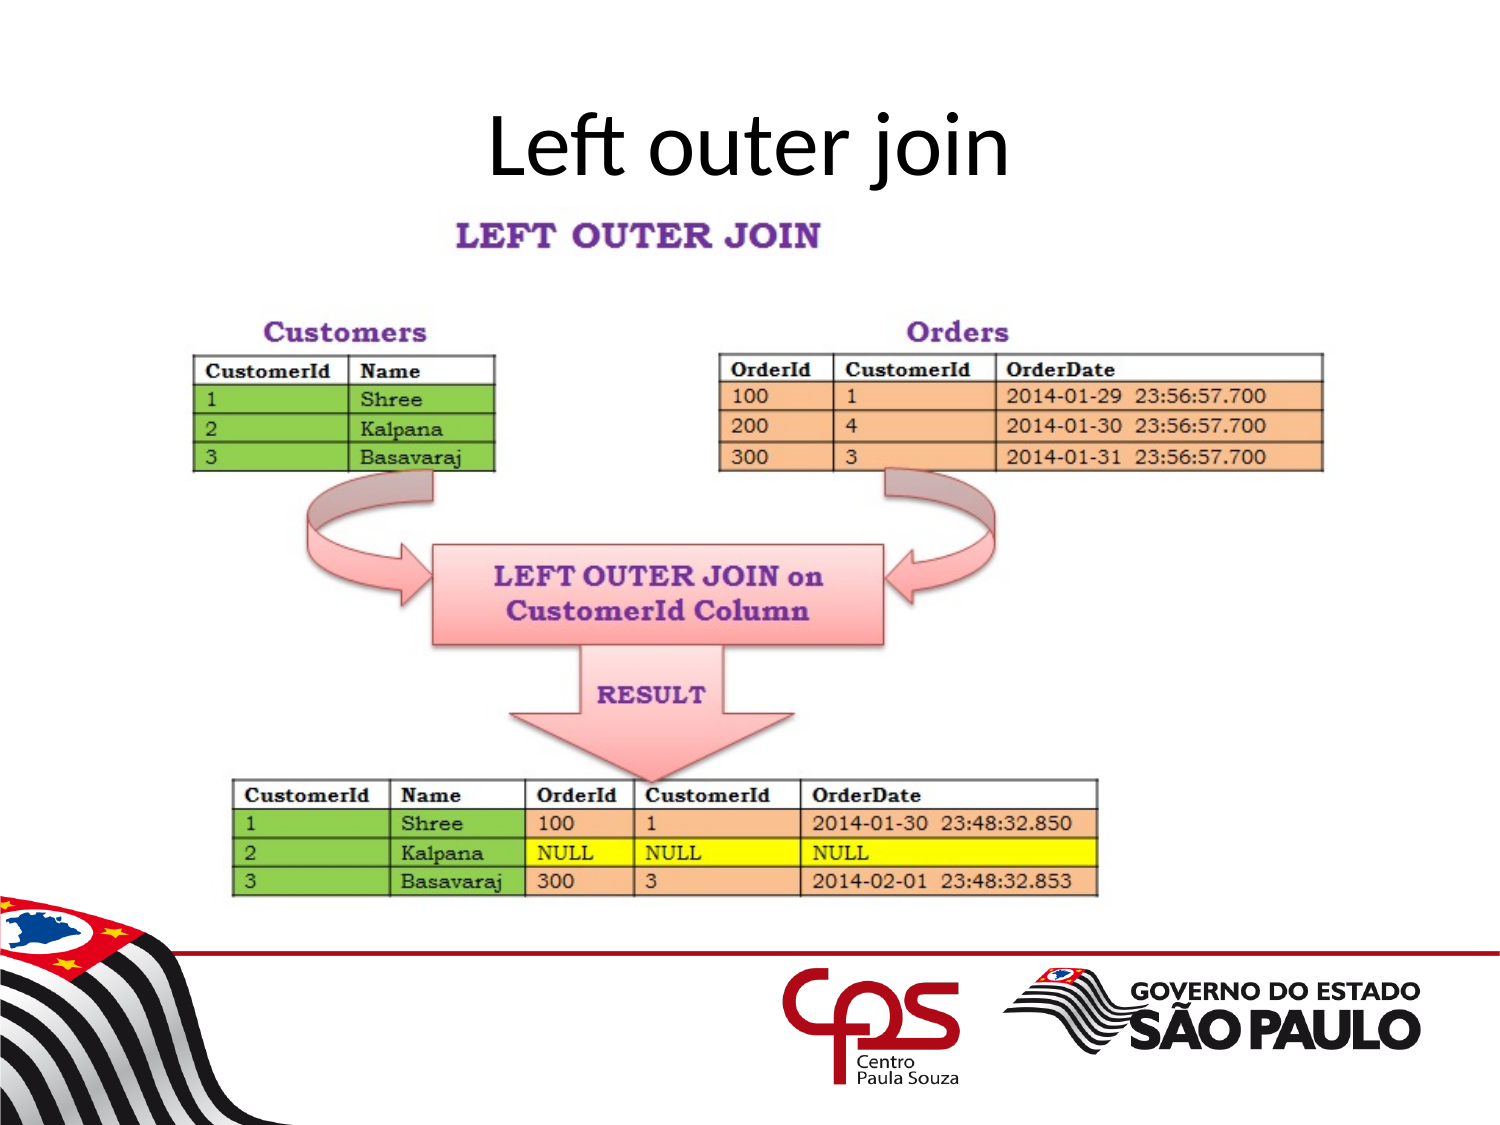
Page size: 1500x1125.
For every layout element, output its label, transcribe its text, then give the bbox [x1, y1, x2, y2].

title Left outer join [75, 45, 1425, 233]
picture [0, 206, 1500, 1125]
